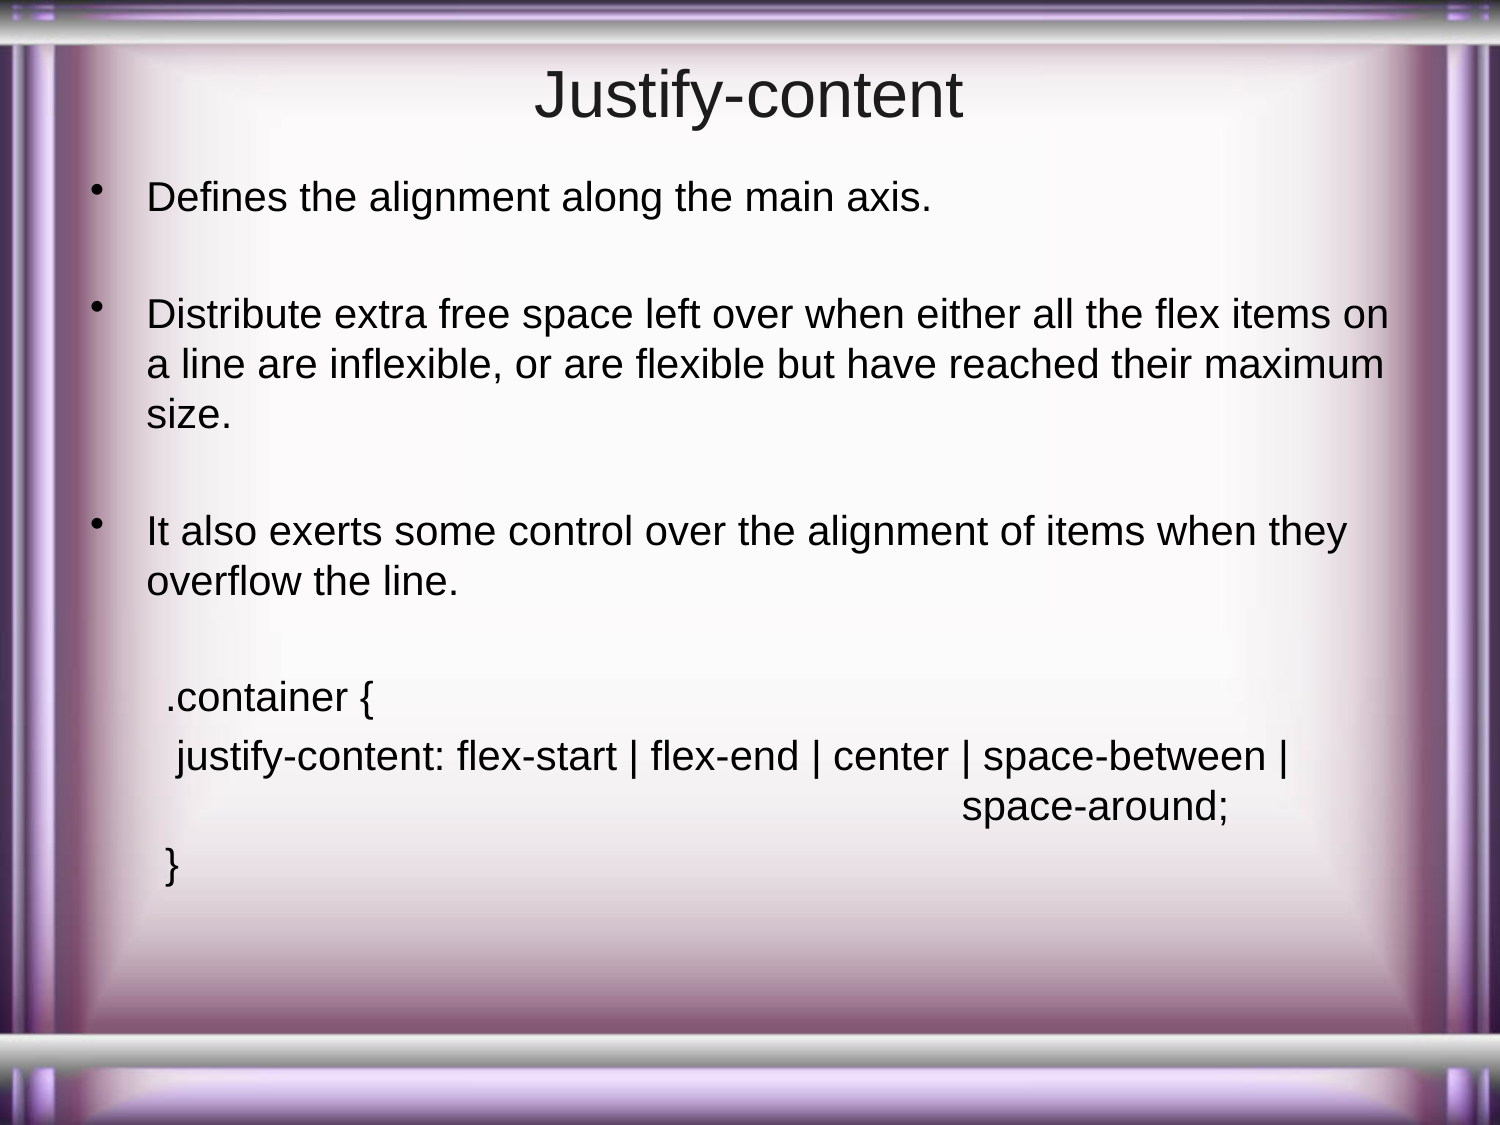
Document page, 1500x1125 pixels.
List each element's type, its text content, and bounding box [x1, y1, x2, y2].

title Justify-content [75, 45, 1425, 138]
list Defines the alignment along the main axis. Distribute extra free space left over when either all the flex items on a line are inflexible, or are flexible but have reached their maximum size. It also exerts some control over the alignment of items when they overflow the line. .container { justify-content: flex-start | flex-end | center | space-between | space-around; } [75, 162, 1425, 1005]
picture [0, 0, 1500, 1125]
